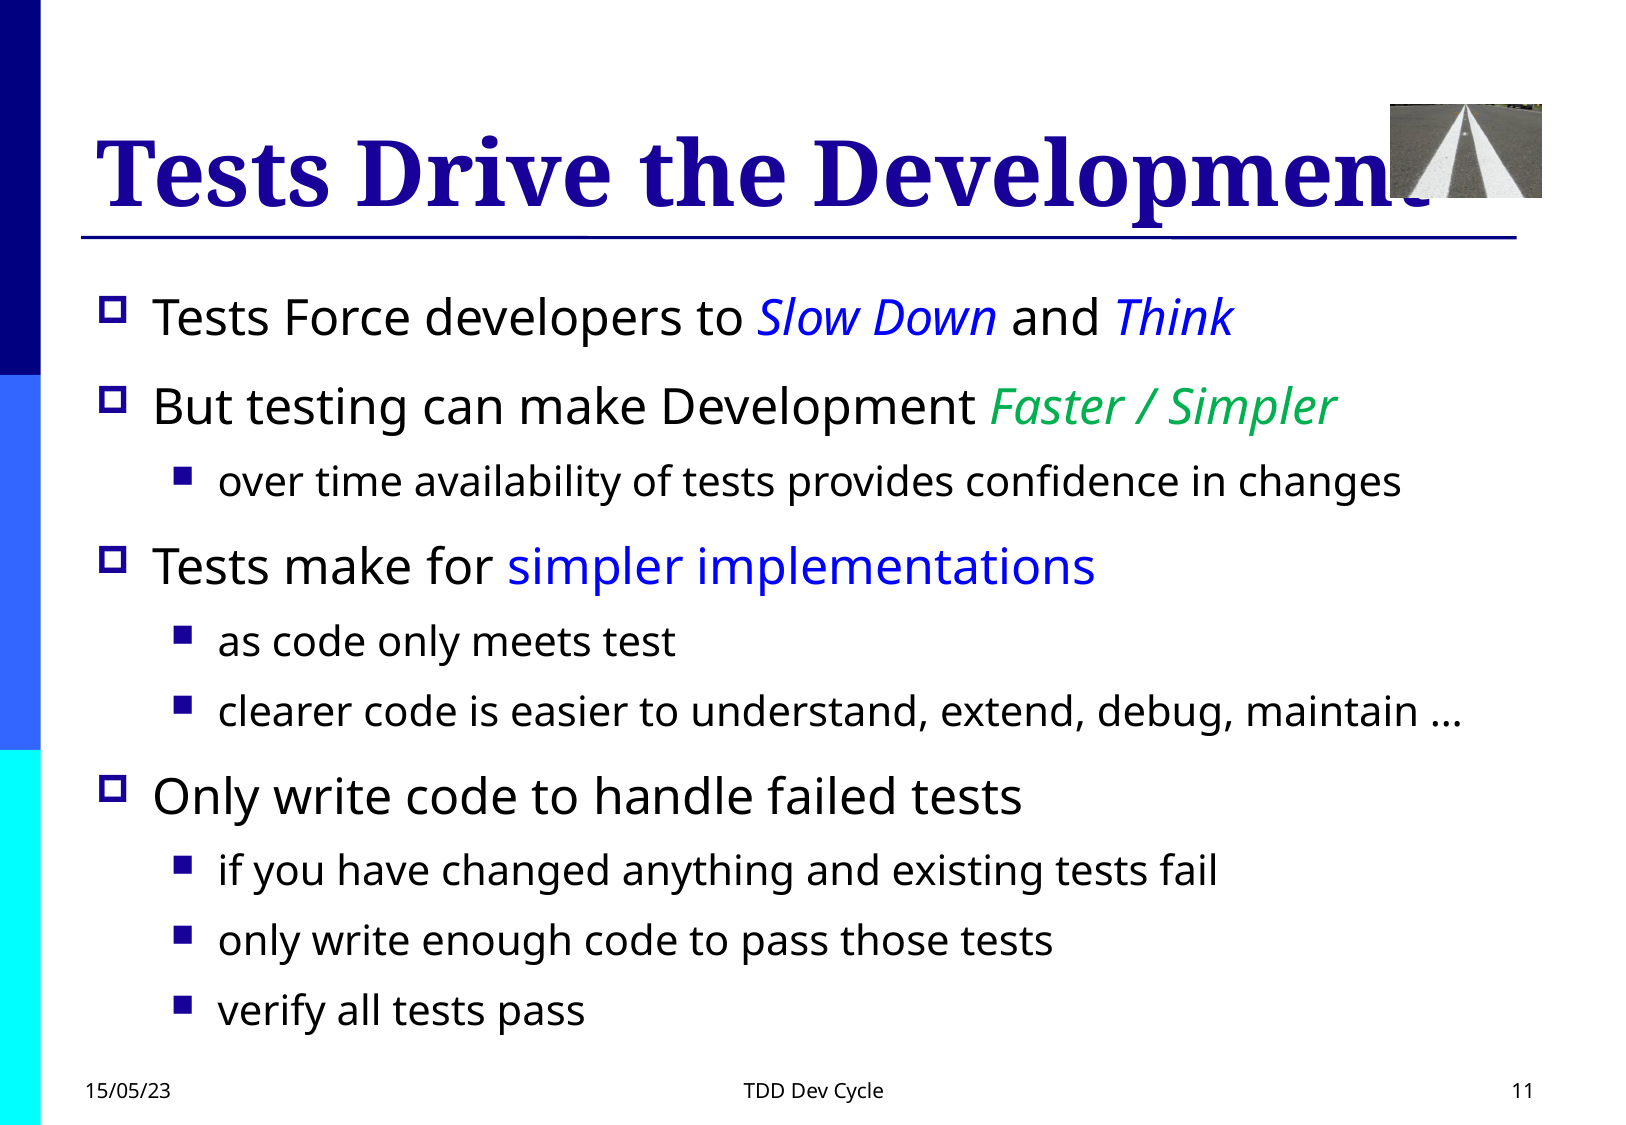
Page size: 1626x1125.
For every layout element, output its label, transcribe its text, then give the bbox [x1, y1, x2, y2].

slide_number 11 [1170, 1070, 1550, 1125]
footer TDD Dev Cycle [556, 1070, 1071, 1125]
list Tests Force developers to Slow Down and Think But testing can make Development Faster / Simpler over time availability of tests provides confidence in changes Tests make for simpler implementations as code only meets test clearer code is easier to understand, extend, debug, maintain … Only write code to handle failed tests if you have changed anything and existing tests fail only write enough code to pass those tests verify all tests pass [81, 262, 1616, 1006]
picture [1390, 104, 1543, 198]
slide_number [70, 1070, 450, 1125]
title Tests Drive the Development [81, 45, 1544, 233]
